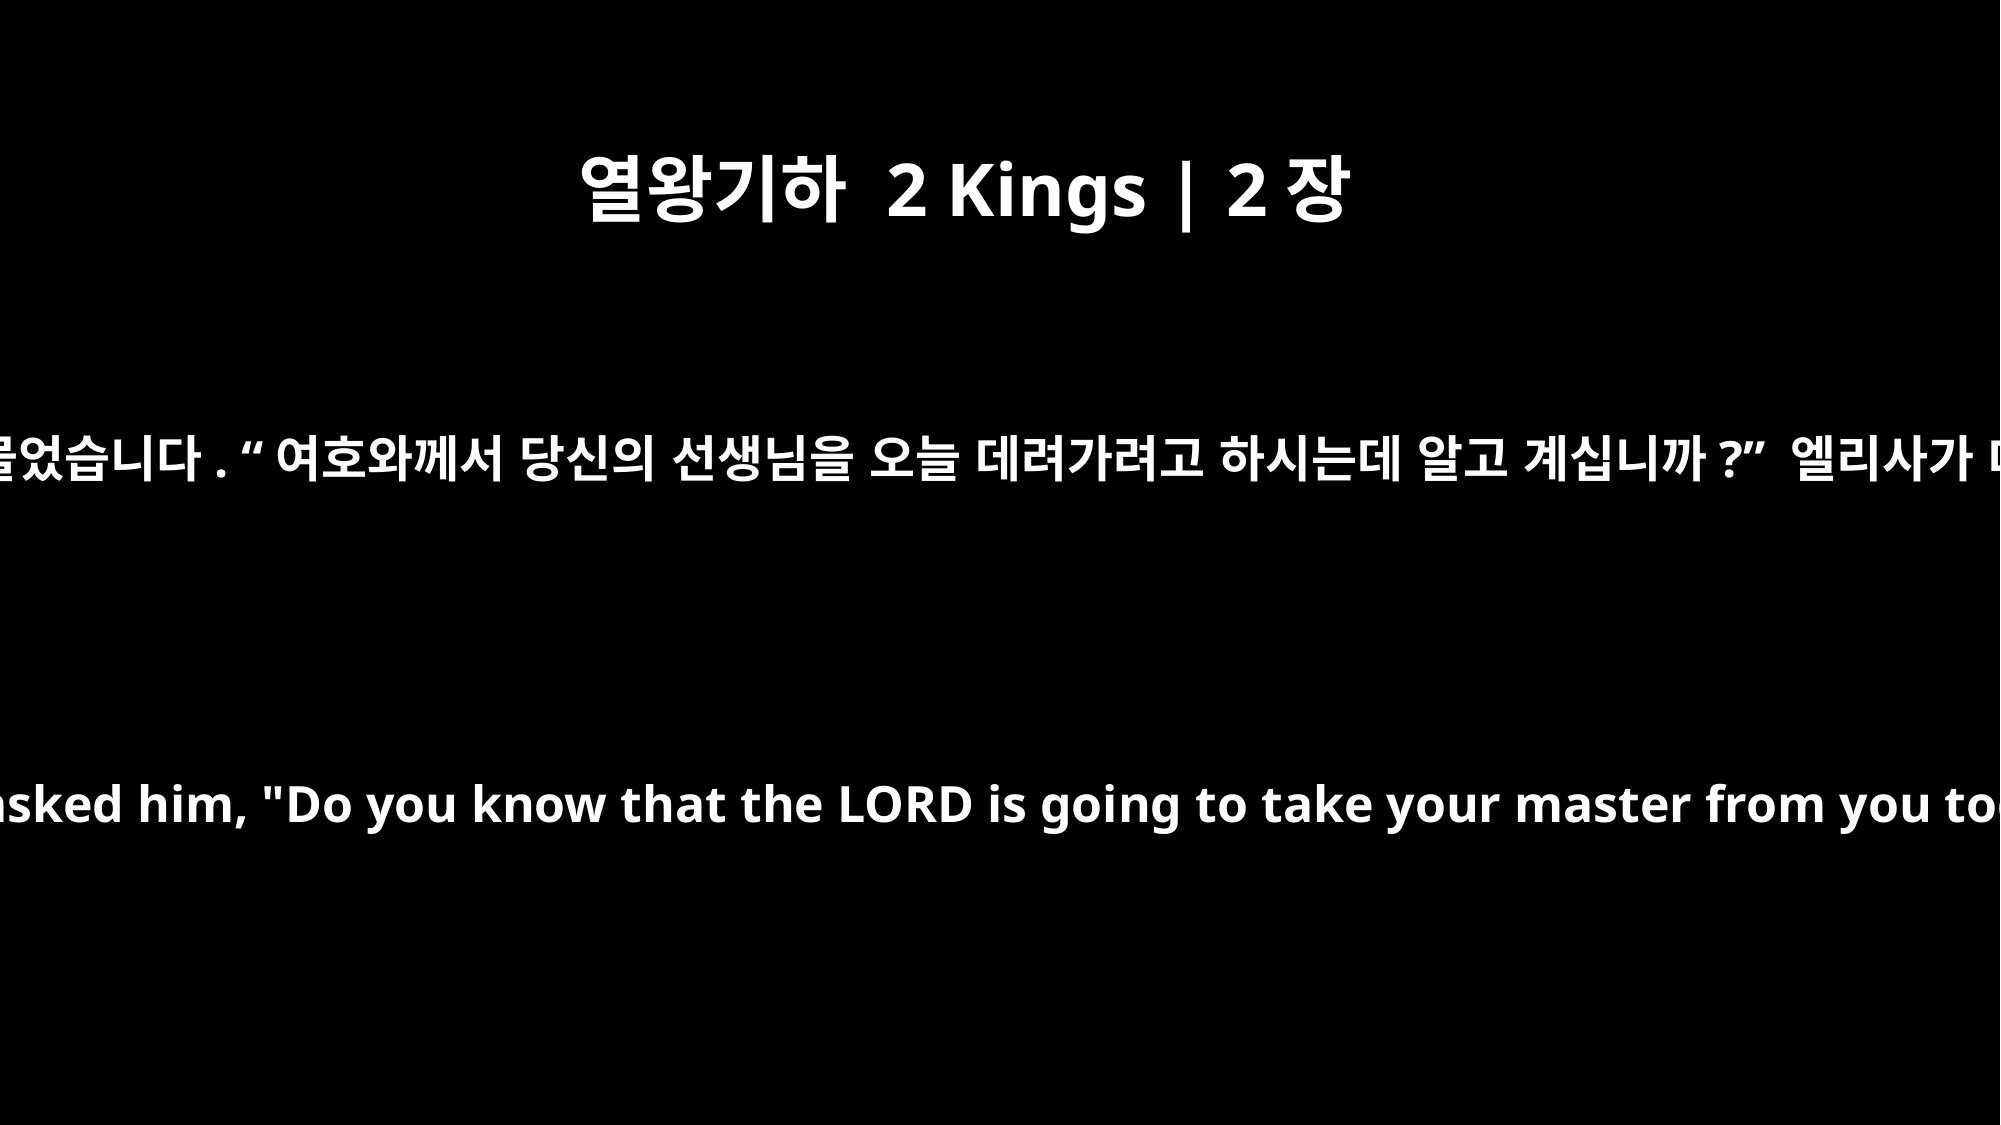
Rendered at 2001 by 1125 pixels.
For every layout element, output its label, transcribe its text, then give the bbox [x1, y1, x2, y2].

text_box 5 여리고에 있던 예언자의 제자들이 엘리사에게로 와서 물었습니다. “여호와께서 당신의 선생님을 오늘 데려가려고 하시는데 알고 계십니까?” 엘리사가 대답했습니다. “나도 알고 있으니 조용히 하여라.” [0, 359, 2000, 495]
text_box The company of the prophets at Jericho went up to Elisha and asked him, "Do you know that the LORD is going to take your master from you today?" "Yes, I know," he replied, "but do not speak of it." [0, 764, 2000, 840]
text_box 열왕기하 2 Kings | 2장 [564, 136, 1368, 239]
